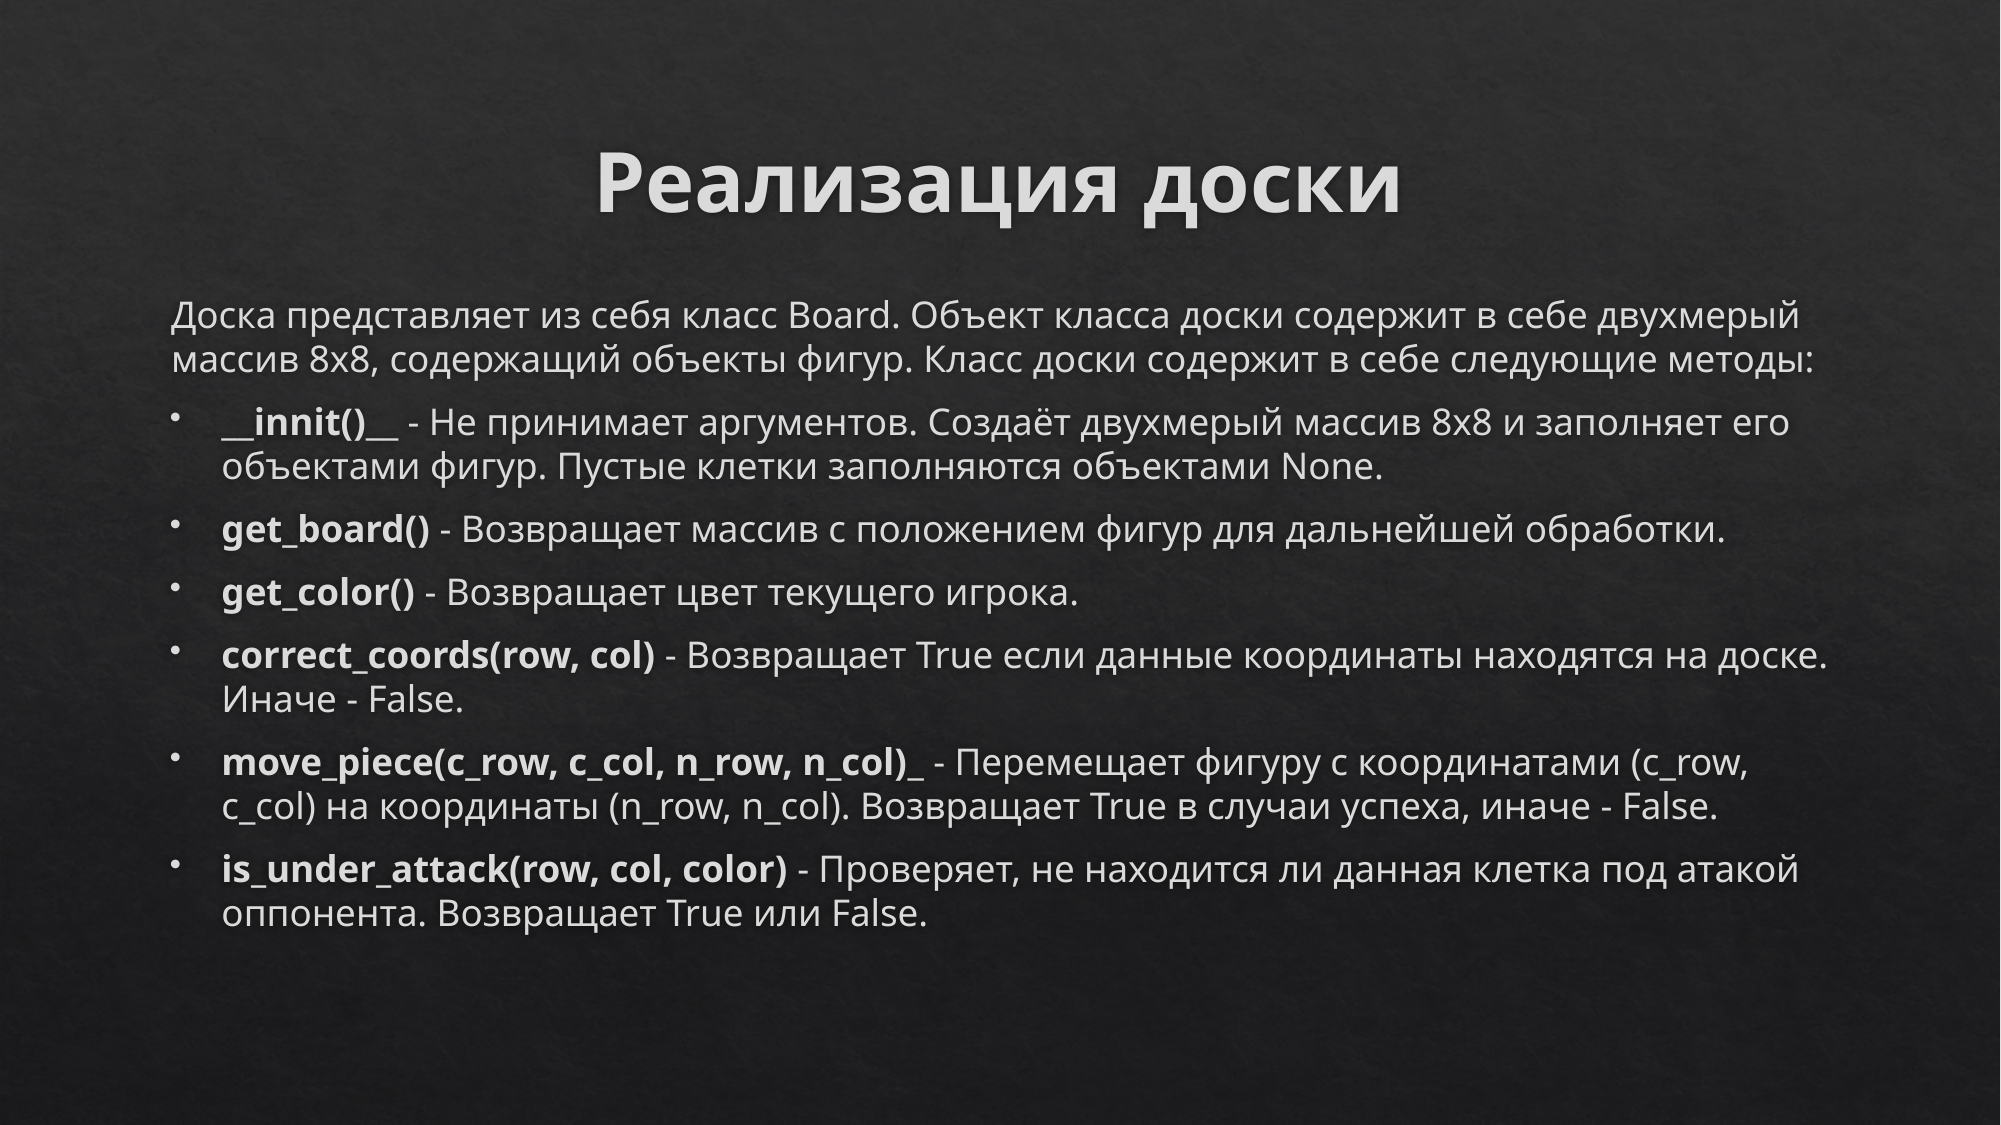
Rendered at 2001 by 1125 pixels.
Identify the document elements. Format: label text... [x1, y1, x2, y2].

list Доска представляет из себя класс Board. Объект класса доски содержит в себе двухмерый массив 8x8, содержащий объекты фигур. Класс доски содержит в себе следующие методы: __innit()__ - Не принимает аргументов. Создаёт двухмерый массив 8x8 и заполняет его объектами фигур. Пустые клетки заполняются объектами None. get_board() - Возвращает массив с положением фигур для дальнейшей обработки. get_color() - Возвращает цвет текущего игрока. correct_coords(row, col) - Возвращает True если данные координаты находятся на доске. Иначе - False. move_piece(c_row, c_col, n_row, n_col)_ - Перемещает фигуру с координатами (c_row, c_col) на координаты (n_row, n_col). Возвращает True в случаи успеха, иначе - False. is_under_attack(row, col, color) - Проверяет, не находится ли данная клетка под атакой оппонента. Возвращает True или False. [149, 284, 1849, 950]
title Реализация доски [149, 99, 1849, 260]
